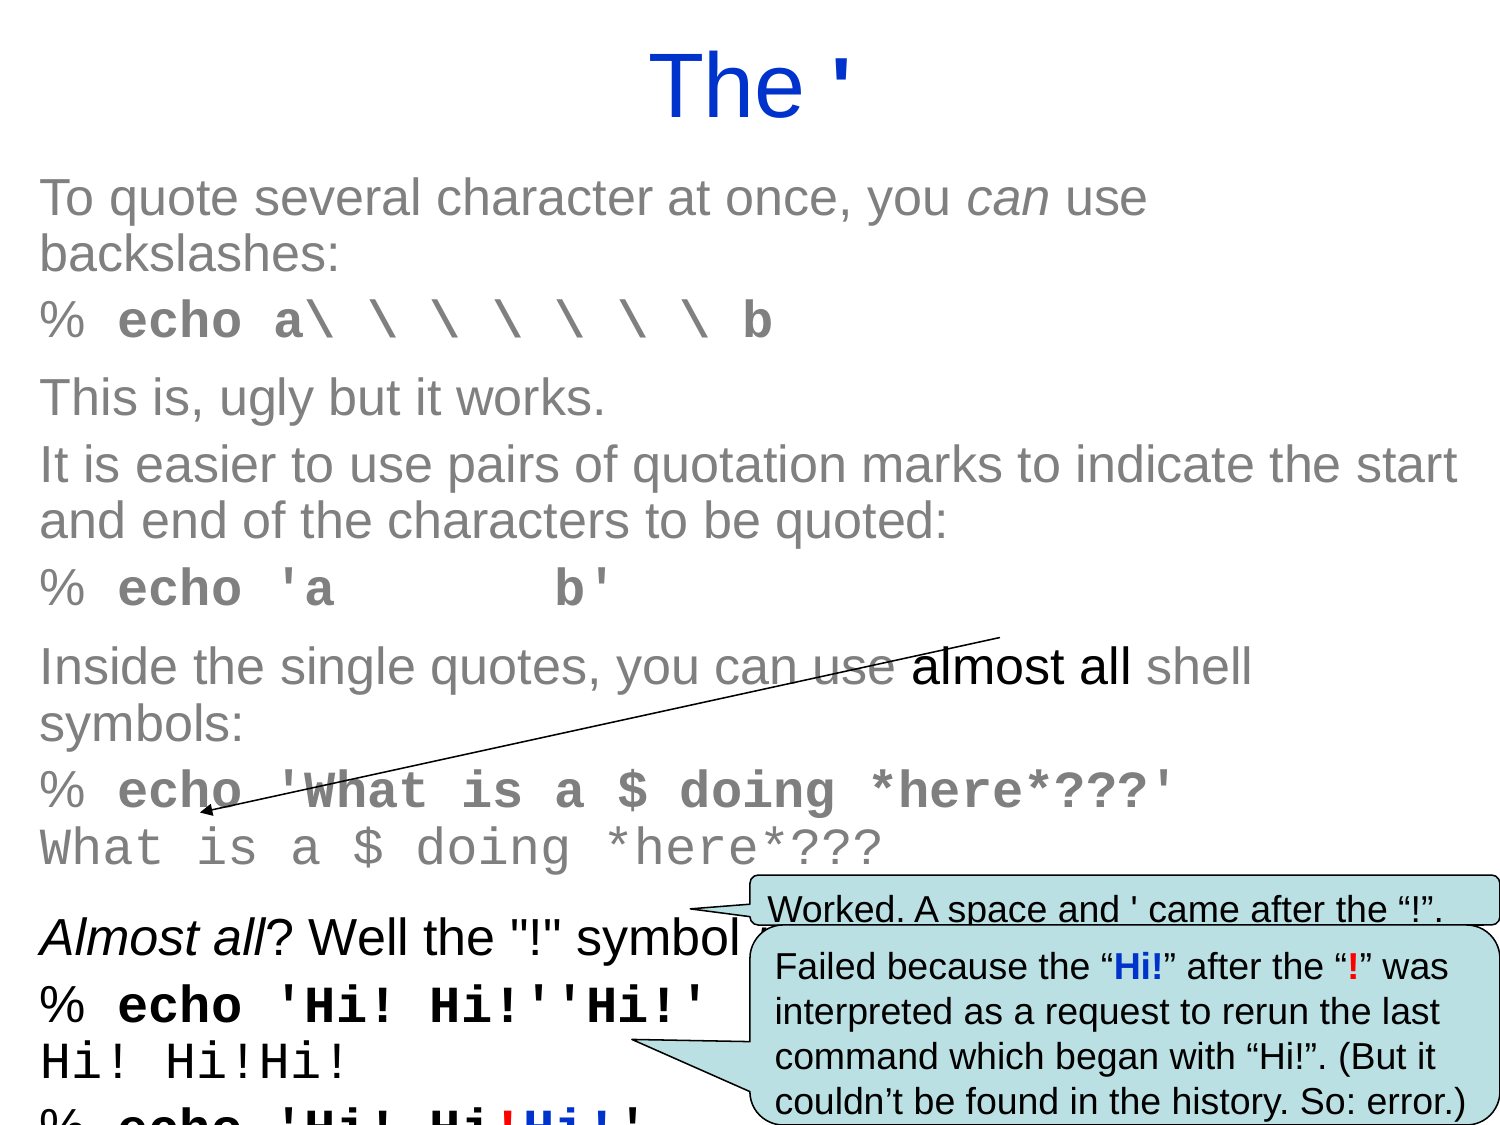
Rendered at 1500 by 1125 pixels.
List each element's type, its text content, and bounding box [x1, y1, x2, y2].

list To quote several character at once, you can use backslashes: % echo a\ \ \ \ \ \ \ b This is, ugly but it works. It is easier to use pairs of quotation marks to indicate the start and end of the characters to be quoted: % echo 'a b' Inside the single quotes, you can use almost all shell symbols: % echo 'What is a $ doing *here*???' What is a $ doing *here*??? Almost all? Well the "!" symbol may still get expanded: % echo 'Hi! Hi!''Hi!' Hi! Hi!Hi! % echo 'Hi! Hi!Hi!' Hi!: event not found. [24, 162, 1476, 1076]
text_box Failed because the “Hi!” after the “!” was interpreted as a request to rerun the last command which began with “Hi!”. (But it couldn’t be found in the history. So: error.) [631, 924, 1500, 1125]
text_box Worked. A space and ' came after the “!”. [690, 875, 1500, 926]
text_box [199, 637, 1001, 813]
title The ' [74, 0, 1426, 162]
